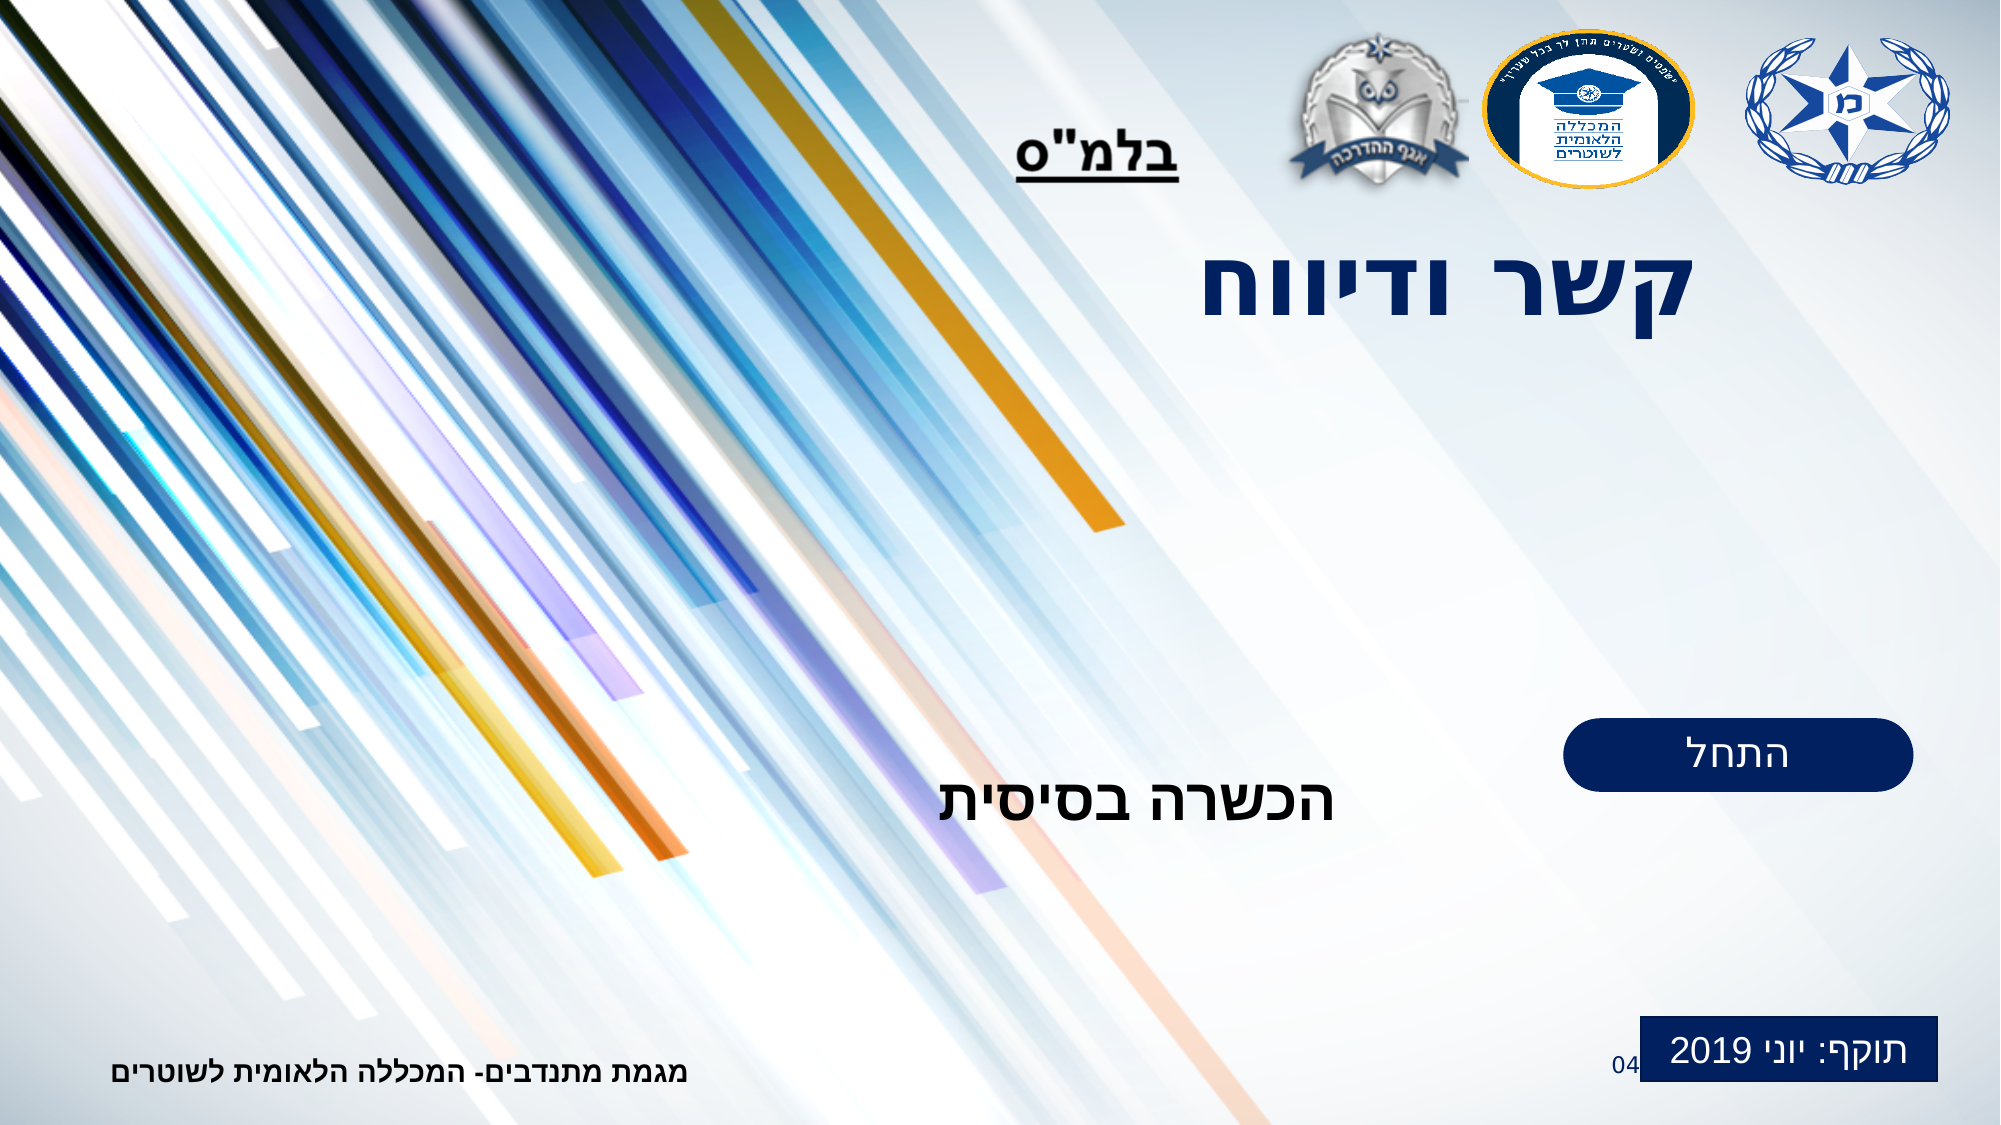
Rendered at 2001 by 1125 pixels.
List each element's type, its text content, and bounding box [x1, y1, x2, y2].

text_box תוקף: יוני 2019 [1640, 1016, 1938, 1082]
text_box הכשרה בסיסית [699, 754, 1593, 840]
title קשר ודיווח [920, 215, 1977, 521]
picture [0, 0, 2000, 1125]
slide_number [1463, 1042, 1914, 1103]
